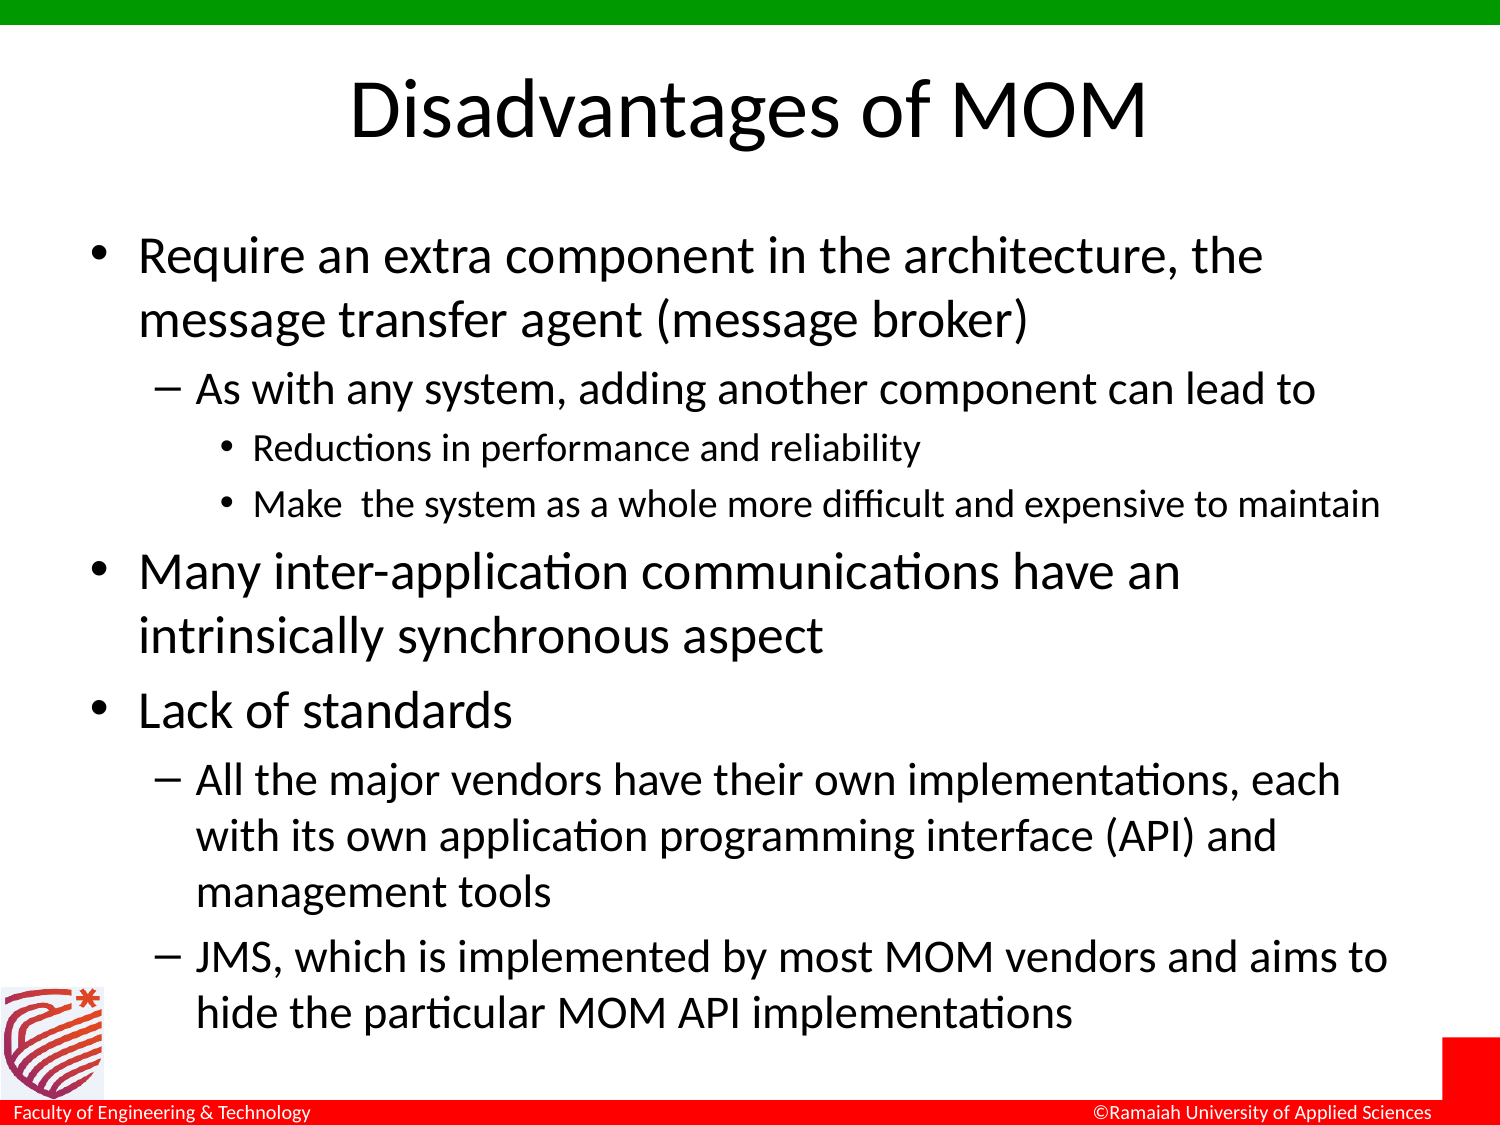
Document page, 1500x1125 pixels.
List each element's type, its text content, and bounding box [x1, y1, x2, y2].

picture [1, 987, 104, 1100]
list Require an extra component in the architecture, the message transfer agent (message broker) As with any system, adding another component can lead to Reductions in performance and reliability Make the system as a whole more difficult and expensive to maintain Many inter-application communications have an intrinsically synchronous aspect Lack of standards All the major vendors have their own implementations, each with its own application programming interface (API) and management tools JMS, which is implemented by most MOM vendors and aims to hide the particular MOM API implementations [75, 212, 1425, 1088]
title Disadvantages of MOM [75, 45, 1425, 212]
